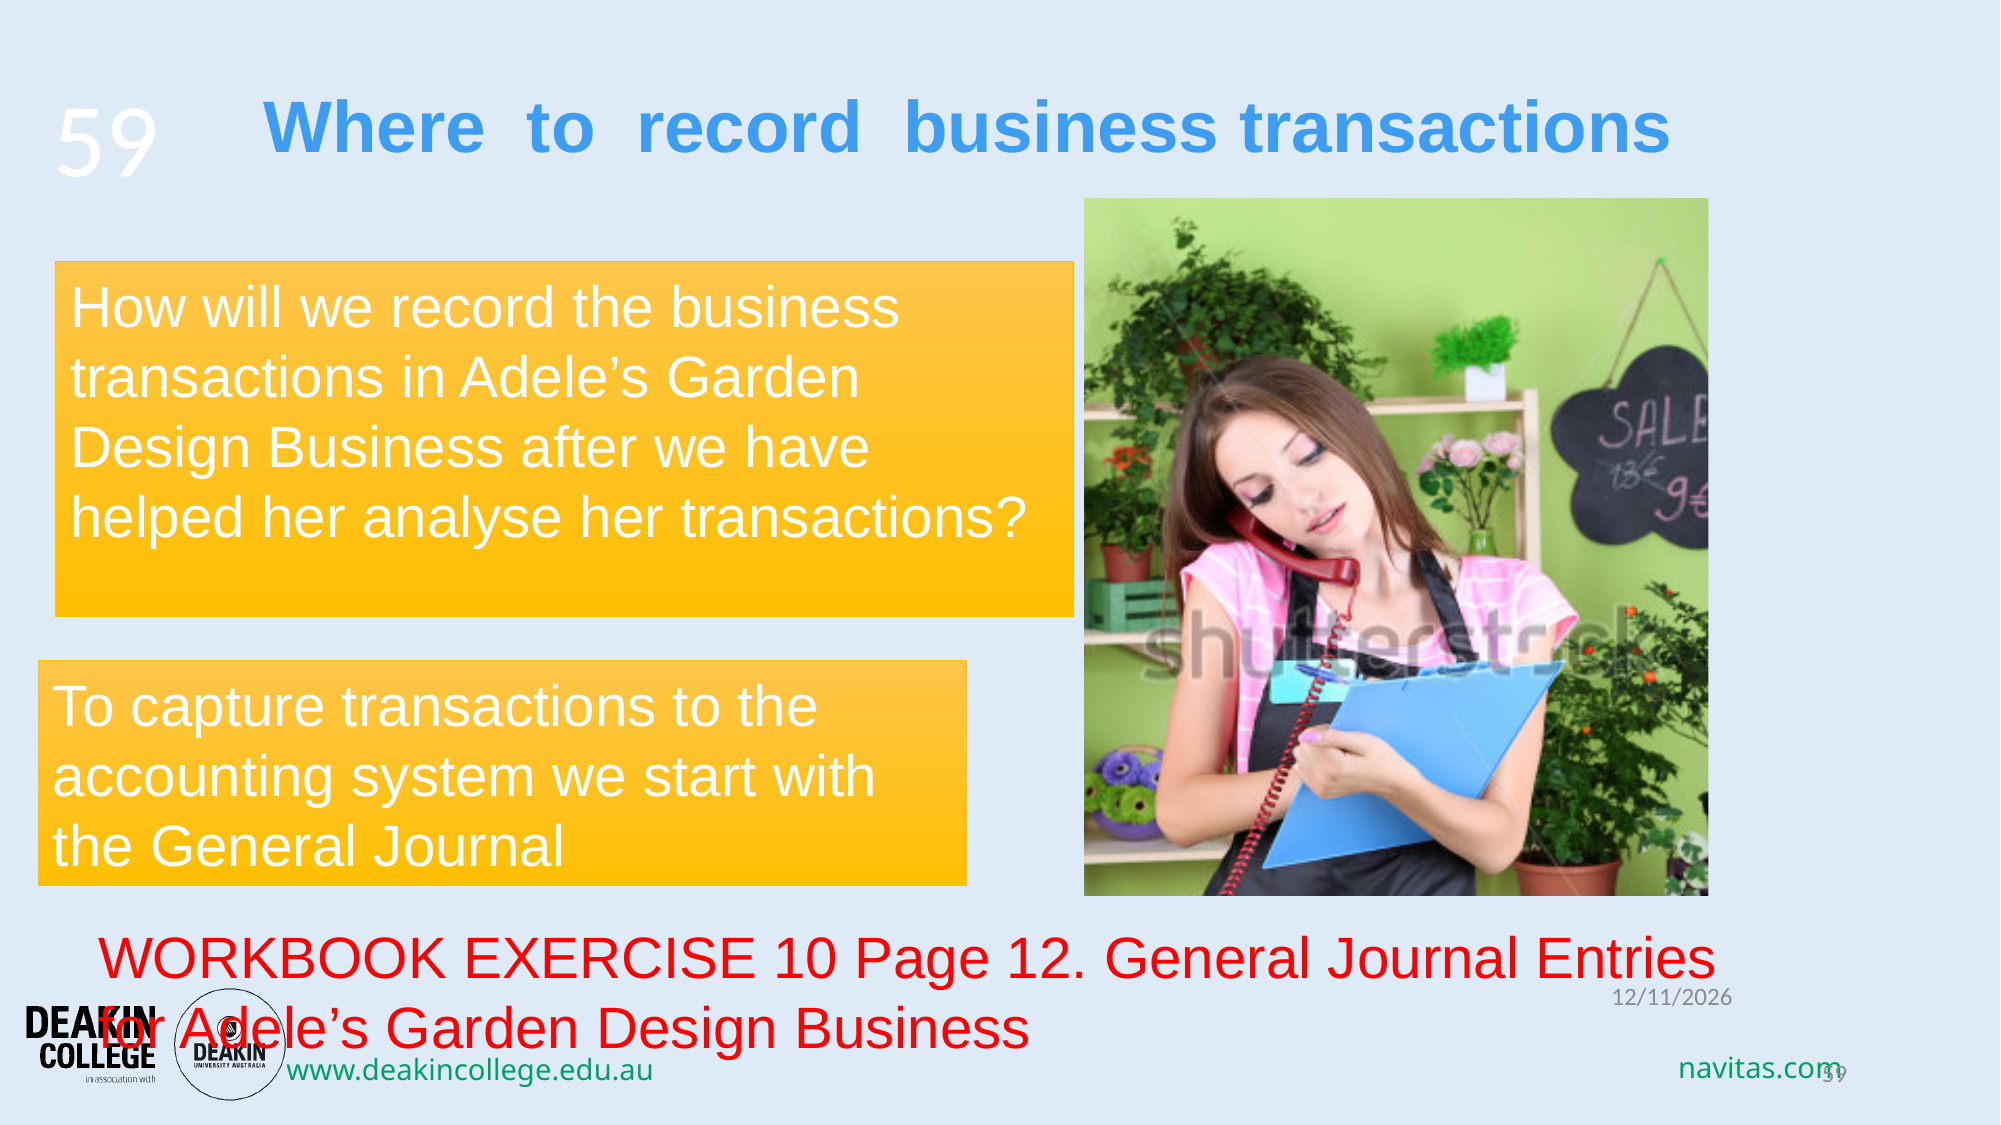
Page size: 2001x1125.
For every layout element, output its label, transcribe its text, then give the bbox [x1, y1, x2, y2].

text_box How will we record the business transactions in Adele’s Garden Design Business after we have helped her analyse her transactions? [55, 261, 1074, 617]
text_box 59 [38, 64, 220, 205]
slide_number 59 [1412, 1042, 1863, 1103]
text_box Where to record business transactions [248, 71, 1740, 175]
picture [1084, 198, 1709, 896]
text_box To capture transactions to the accounting system we start with the General Journal [38, 660, 967, 886]
picture [24, 986, 287, 1102]
text_box WORKBOOK EXERCISE 10 Page 12. General Journal Entries for Adele’s Garden Design Business [83, 912, 1794, 1068]
